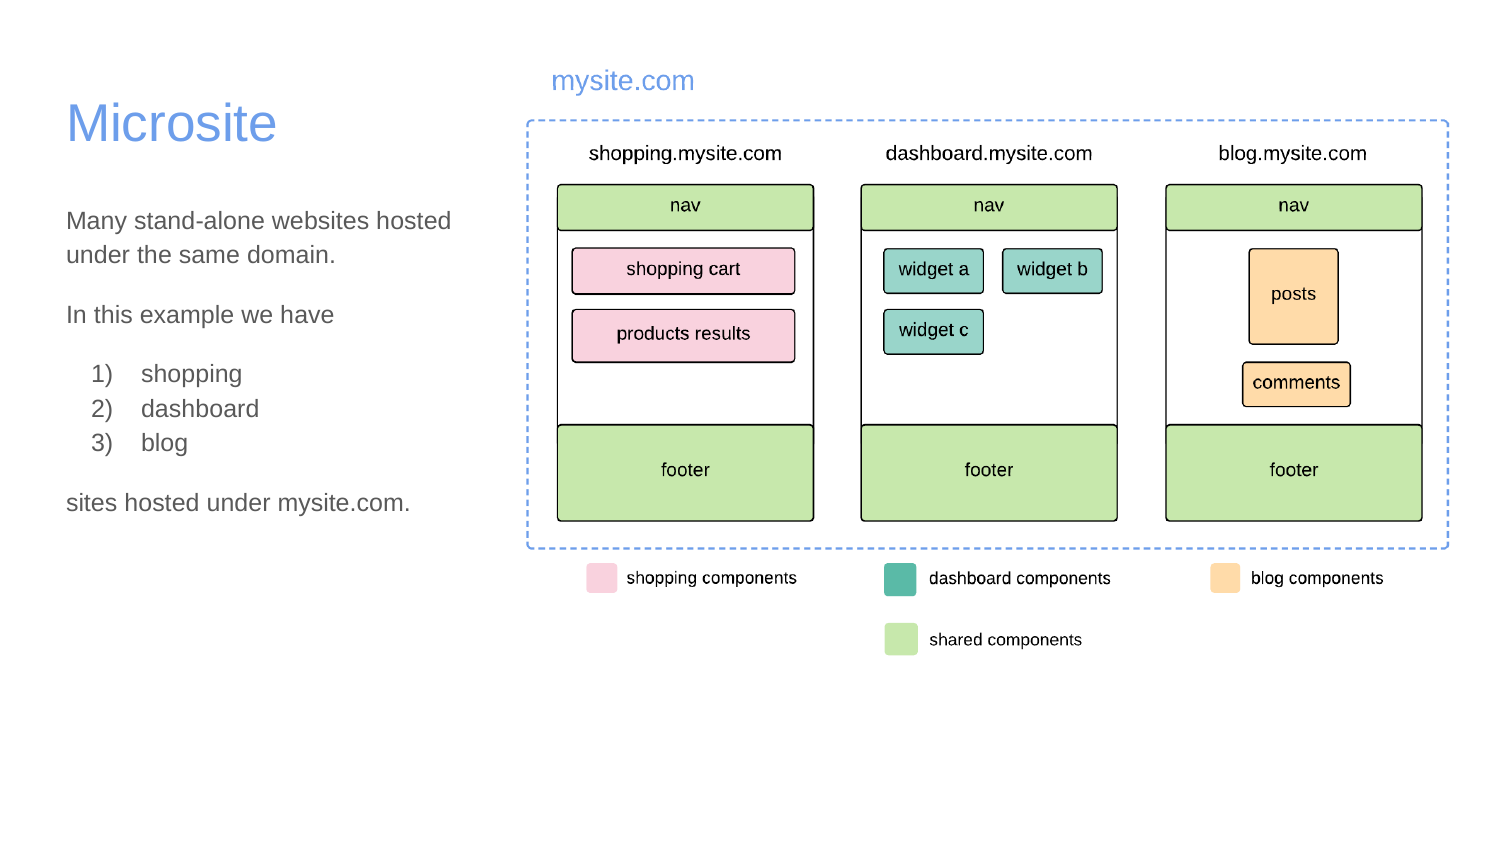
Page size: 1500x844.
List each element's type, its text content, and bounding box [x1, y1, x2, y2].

picture [499, 35, 1476, 696]
list Many stand-alone websites hosted under the same domain. In this example we have shopping dashboard blog sites hosted under mysite.com. [51, 185, 512, 733]
title Microsite [51, 72, 494, 167]
